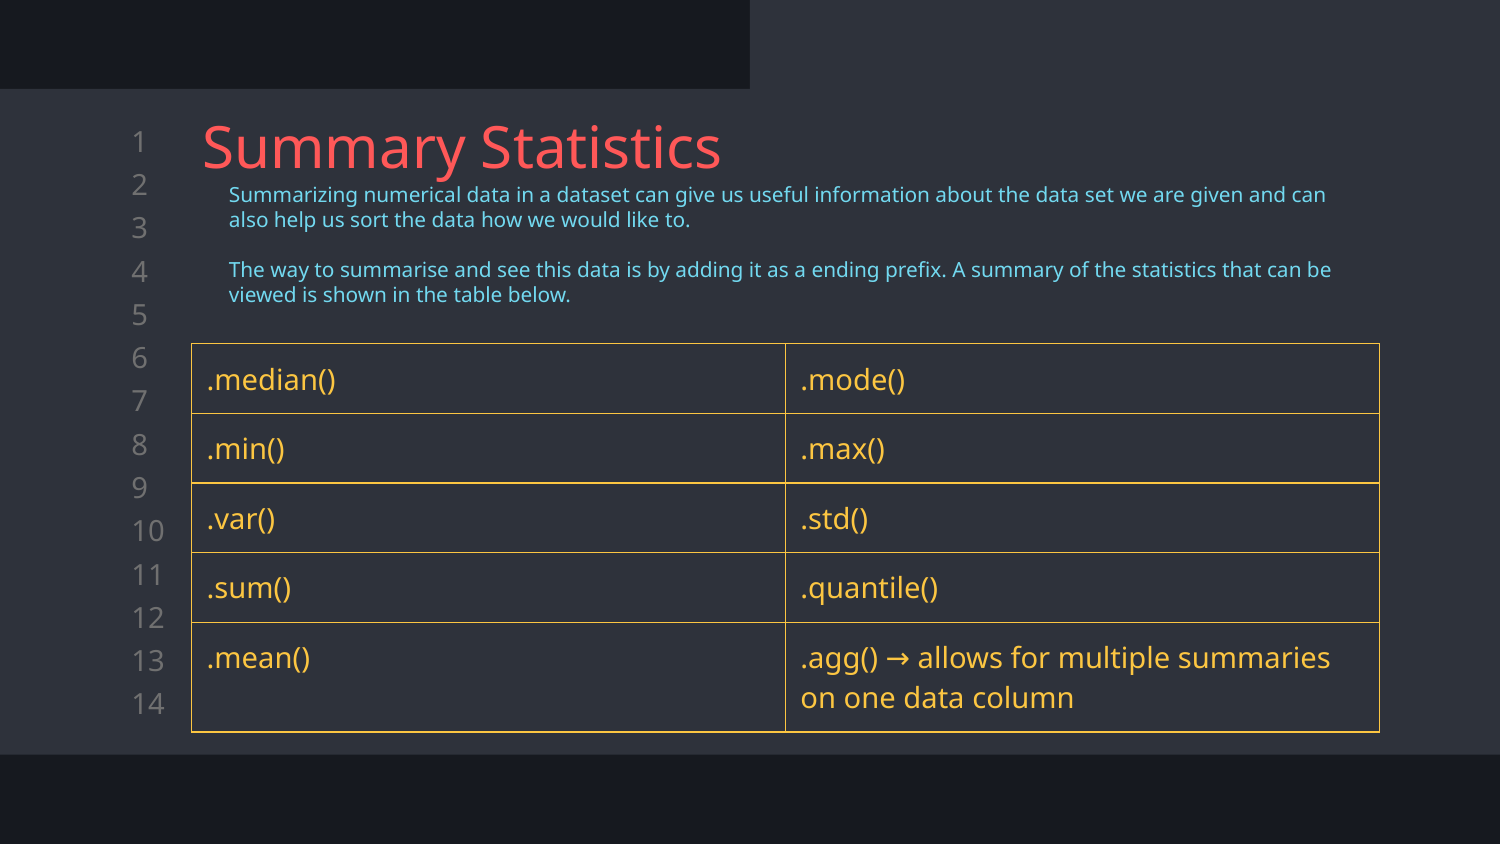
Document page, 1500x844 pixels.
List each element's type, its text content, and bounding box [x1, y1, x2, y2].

list Summarizing numerical data in a dataset can give us useful information about the data set we are given and can also help us sort the data how we would like to. The way to summarise and see this data is by adding it as a ending prefix. A summary of the statistics that can be viewed is shown in the table below. [213, 184, 1358, 343]
title Summary Statistics [187, 95, 1384, 185]
table_cell .mean() [192, 623, 785, 731]
table_cell .sum() [192, 553, 785, 622]
table_header .mode() [786, 344, 1379, 413]
table_cell .quantile() [786, 553, 1379, 622]
table_cell .agg() → allows for multiple summaries on one data column [786, 623, 1379, 731]
table_header .median() [192, 344, 785, 413]
table_cell .std() [786, 484, 1379, 552]
table_cell .var() [192, 484, 785, 552]
table_cell .max() [786, 414, 1379, 482]
table_cell .min() [192, 414, 785, 482]
